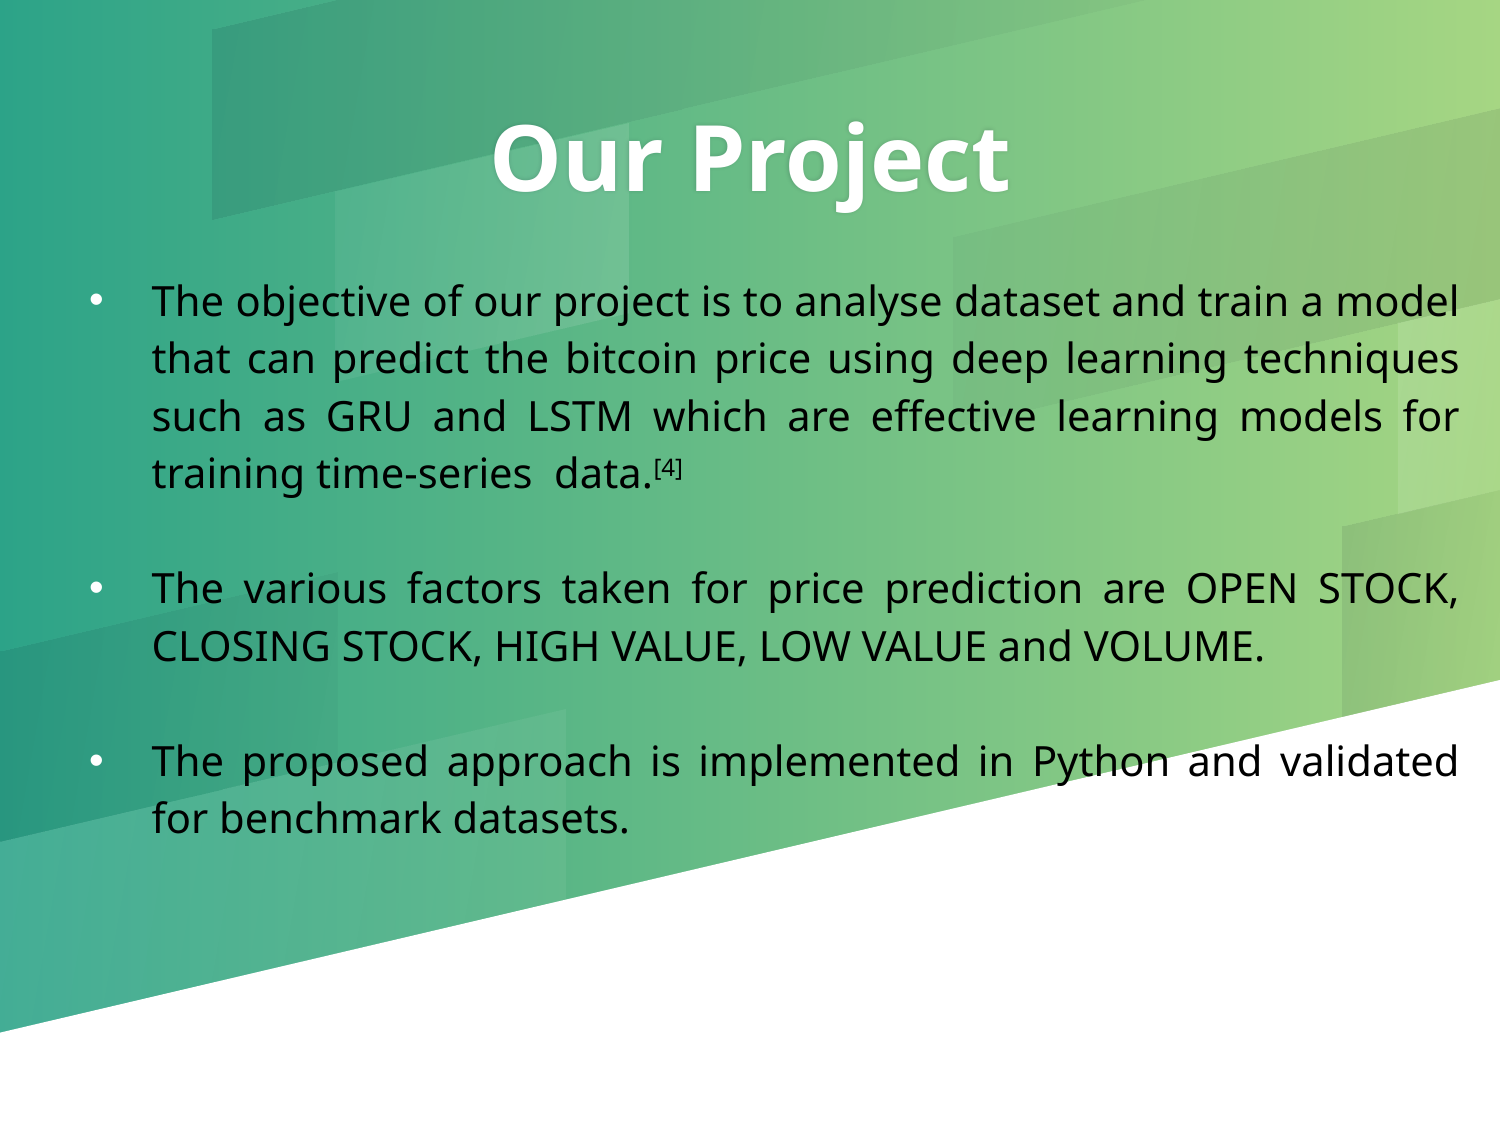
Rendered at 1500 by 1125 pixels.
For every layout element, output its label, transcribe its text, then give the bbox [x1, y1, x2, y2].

title Our Project [76, 19, 1425, 267]
subtitle The objective of our project is to analyse dataset and train a model that can predict the bitcoin price using deep learning techniques such as GRU and LSTM which are effective learning models for training time-series data.[4] The various factors taken for price prediction are OPEN STOCK, CLOSING STOCK, HIGH VALUE, LOW VALUE and VOLUME. The proposed approach is implemented in Python and validated for benchmark datasets. [76, 267, 1461, 1121]
